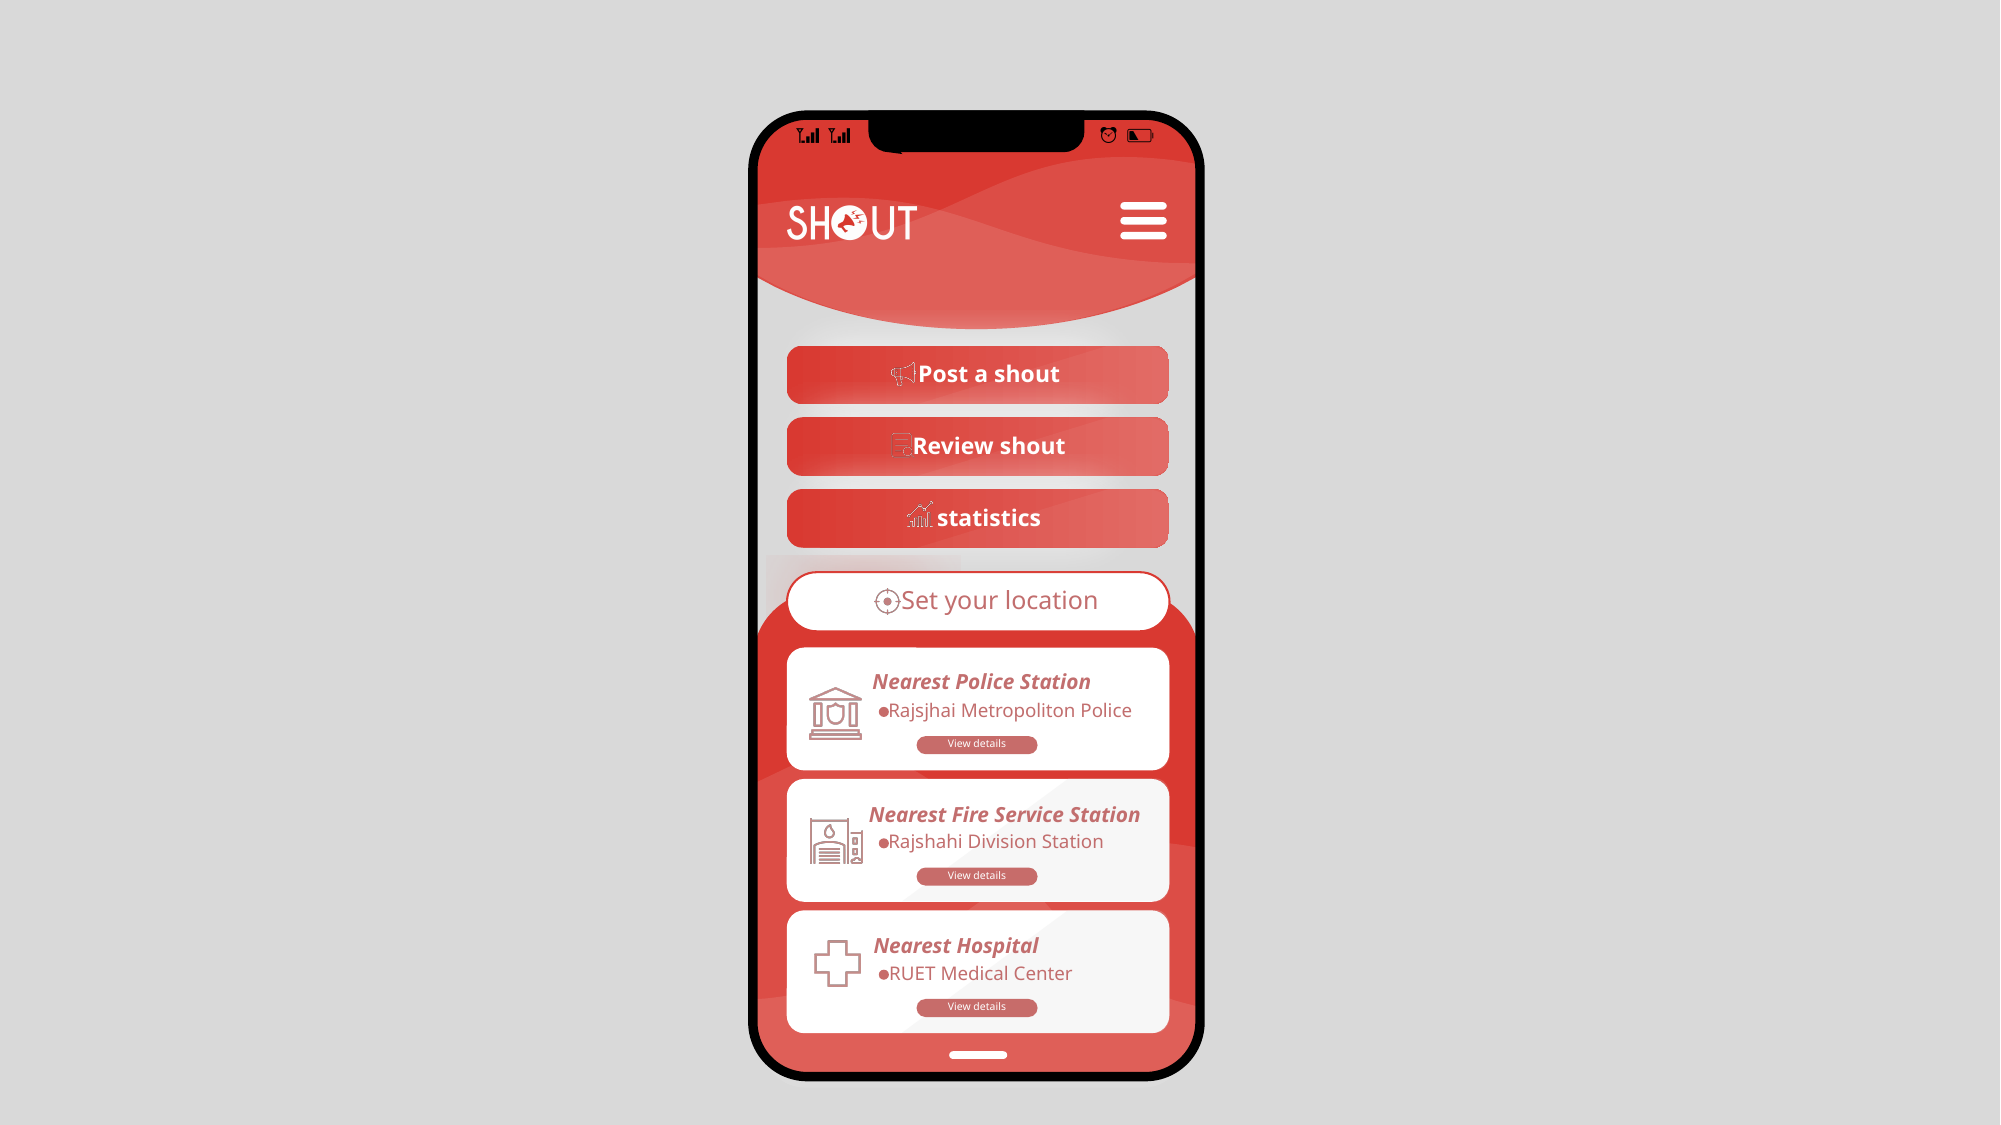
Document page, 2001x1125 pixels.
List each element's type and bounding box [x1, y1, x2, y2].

text_box [750, 115, 1202, 1088]
